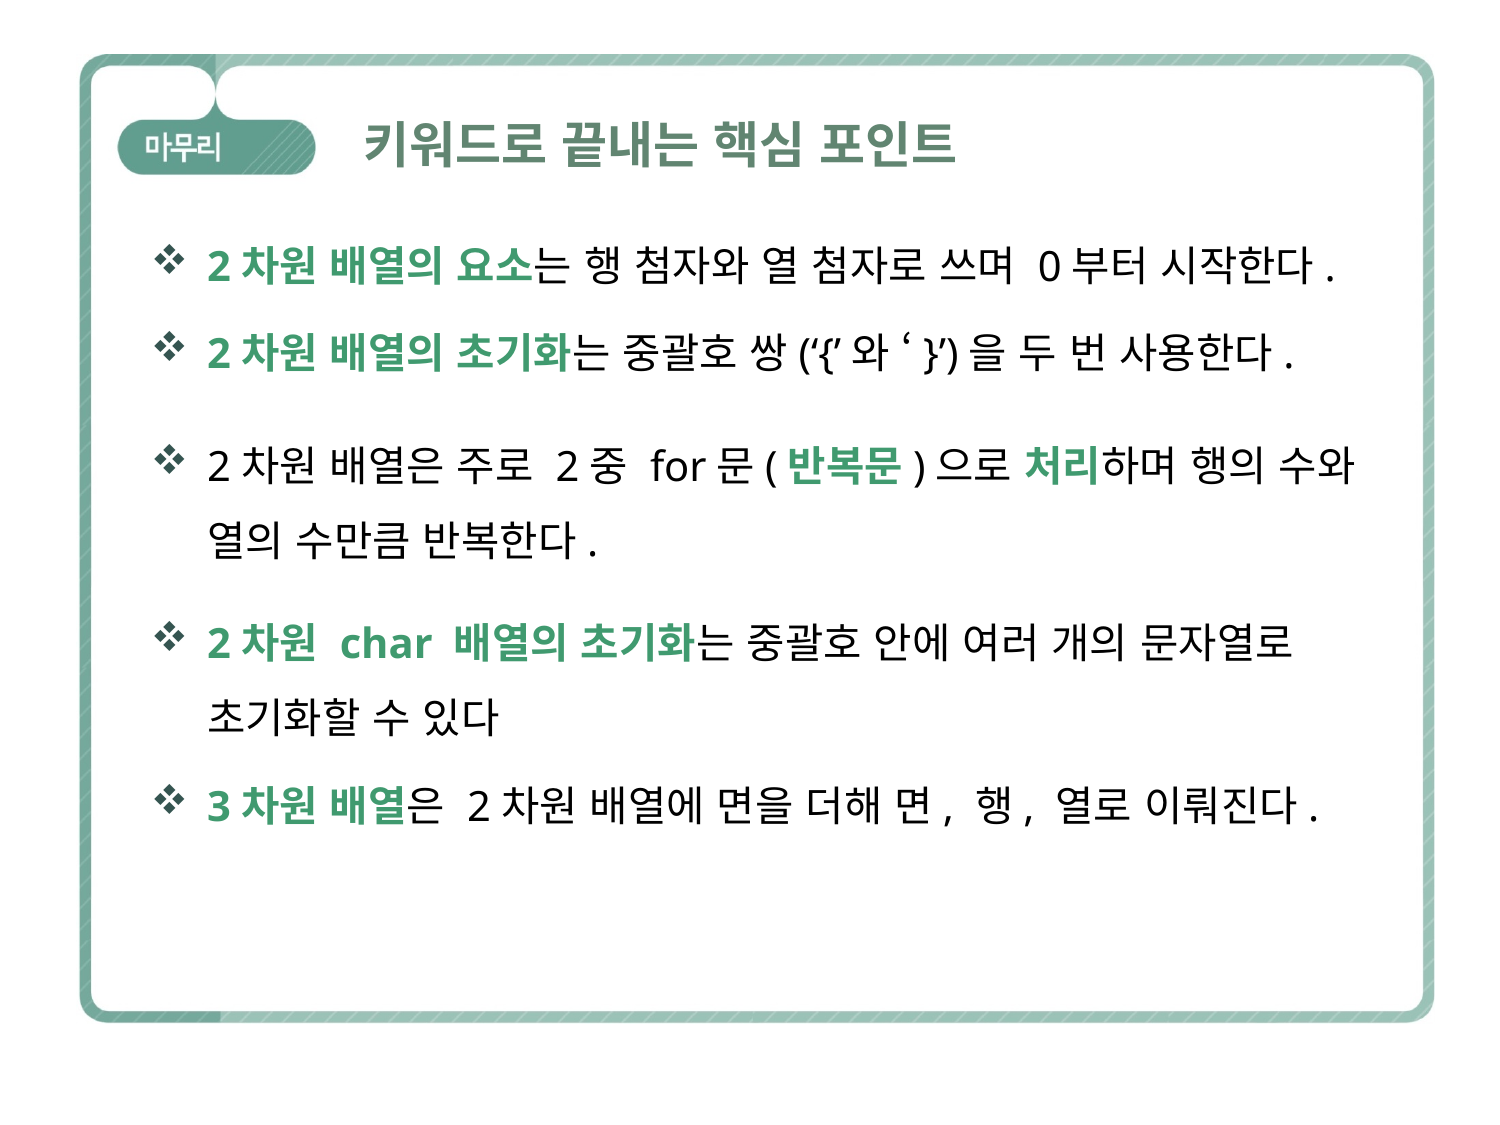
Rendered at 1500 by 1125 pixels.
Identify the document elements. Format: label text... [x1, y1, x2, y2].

picture [76, 54, 1435, 1024]
list 2차원 배열의 요소는 행 첨자와 열 첨자로 쓰며 0부터 시작한다. 2차원 배열의 초기화는 중괄호 쌍(‘{’와 ‘}’)을 두 번 사용한다. 2차원 배열은 주로 2중 for문(반복문)으로 처리하며 행의 수와 열의 수만큼 반복한다. 2차원 char 배열의 초기화는 중괄호 안에 여러 개의 문자열로 초기화할 수 있다 3차원 배열은 2차원 배열에 면을 더해 면, 행, 열로 이뤄진다. [135, 231, 1424, 988]
title 키워드로 끝내는 핵심 포인트 [348, 101, 1400, 185]
